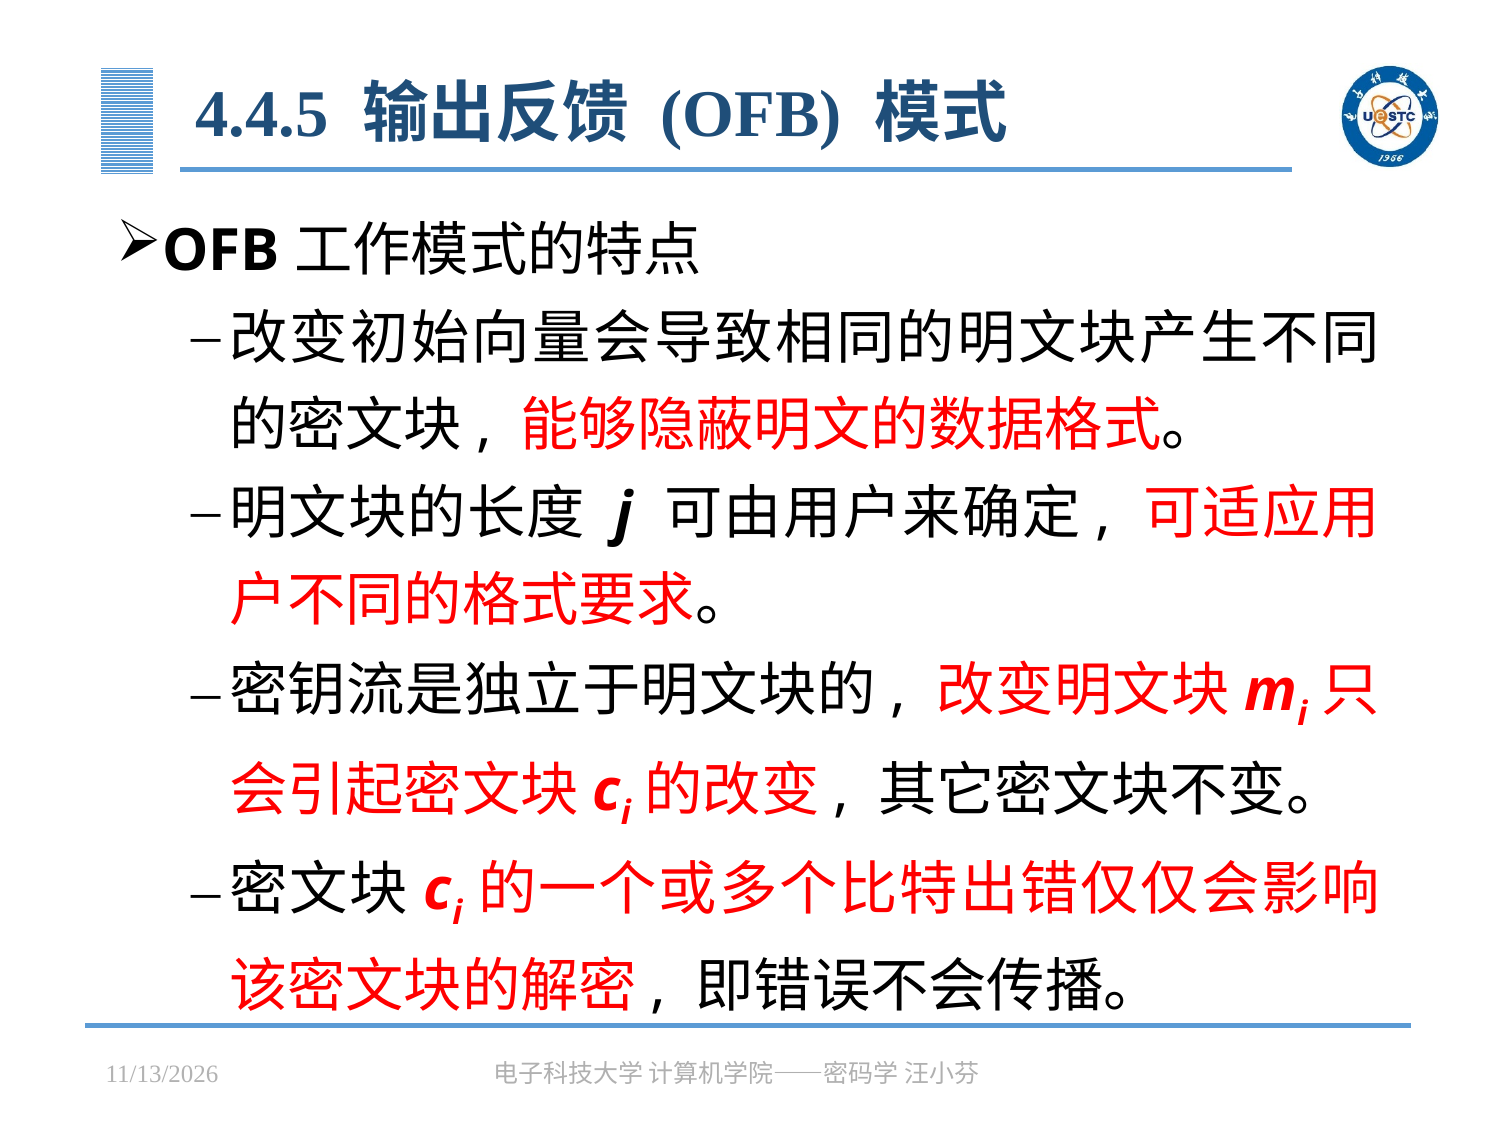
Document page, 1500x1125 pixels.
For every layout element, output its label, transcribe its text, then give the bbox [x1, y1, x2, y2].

picture [1339, 63, 1440, 171]
list OFB工作模式的特点 改变初始向量会导致相同的明文块产生不同的密文块, 能够隐蔽明文的数据格式。 明文块的长度 j 可由用户来确定, 可适应用户不同的格式要求。 密钥流是独立于明文块的, 改变明文块mi只会引起密文块ci的改变, 其它密文块不变。 密文块ci的一个或多个比特出错仅仅会影响该密文块的解密, 即错误不会传播。 [101, 187, 1396, 992]
footer 电子科技大学 计算机学院——密码学 汪小芬 [472, 1042, 1001, 1103]
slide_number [90, 1042, 429, 1103]
title 4.4.5 输出反馈 (OFB) 模式 [180, 59, 1293, 170]
